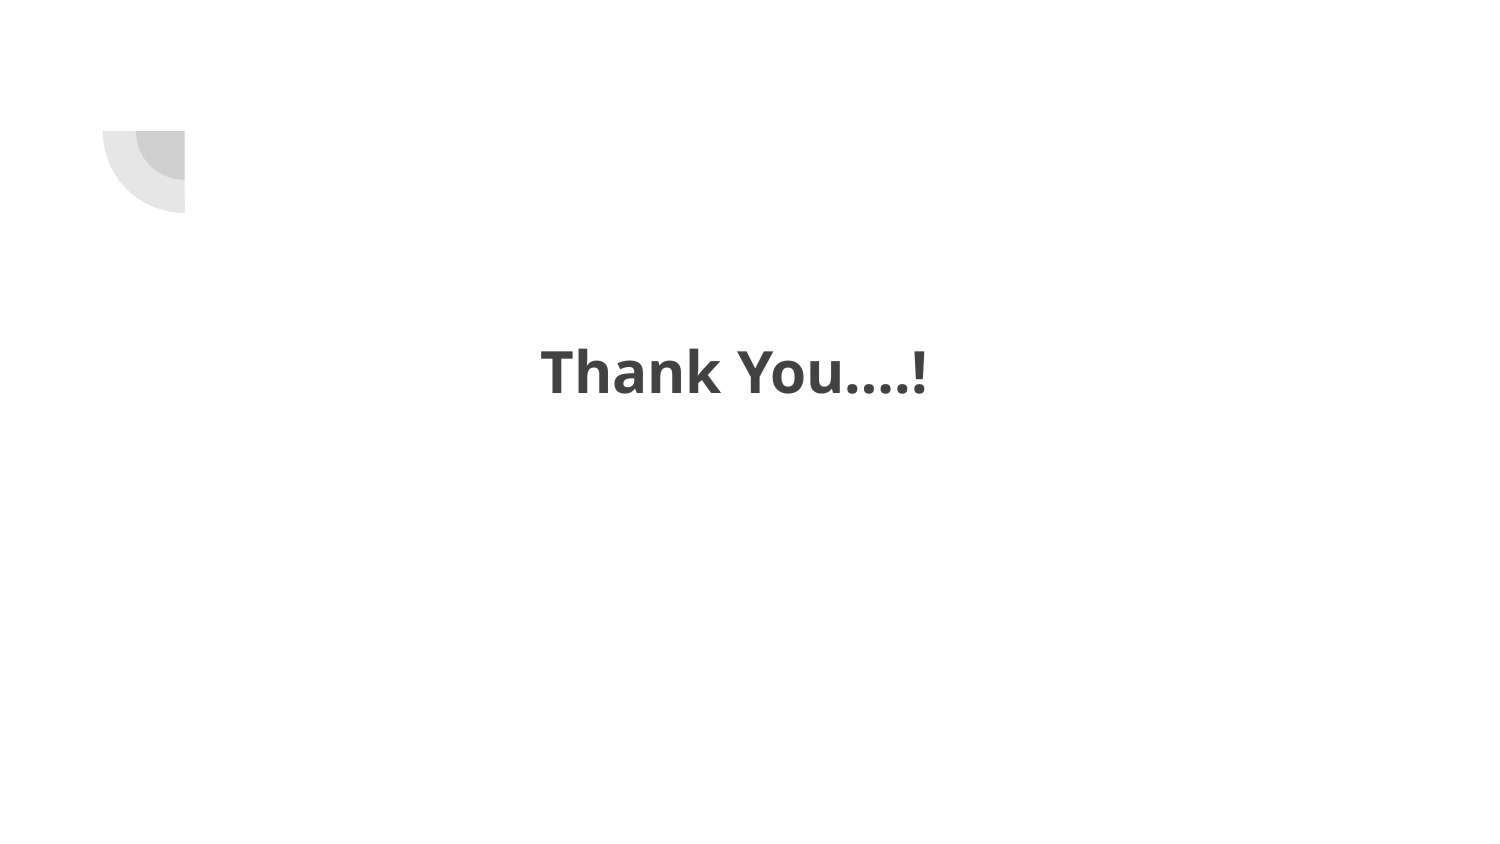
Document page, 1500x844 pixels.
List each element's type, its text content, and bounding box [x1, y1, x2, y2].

text_box Thank You….! [525, 320, 983, 485]
